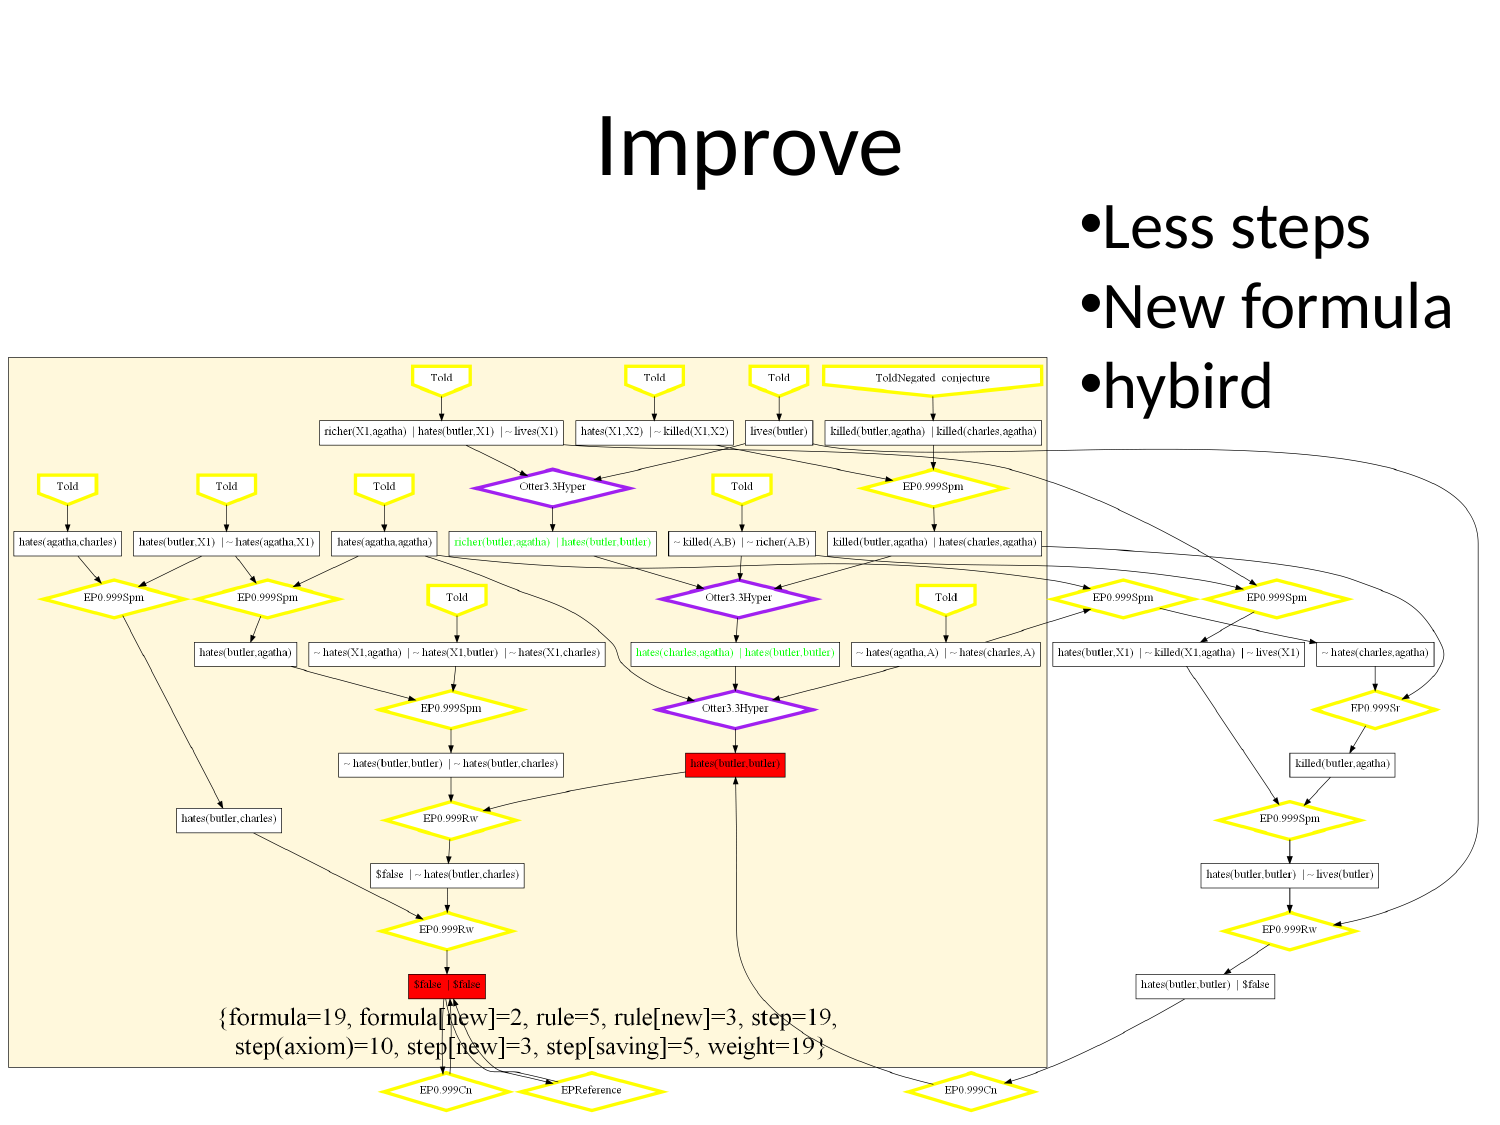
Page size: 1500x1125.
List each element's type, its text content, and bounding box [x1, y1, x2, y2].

text_box Less steps New formula hybird [1064, 174, 1470, 348]
title Improve [75, 45, 1425, 233]
picture [0, 349, 1482, 1113]
